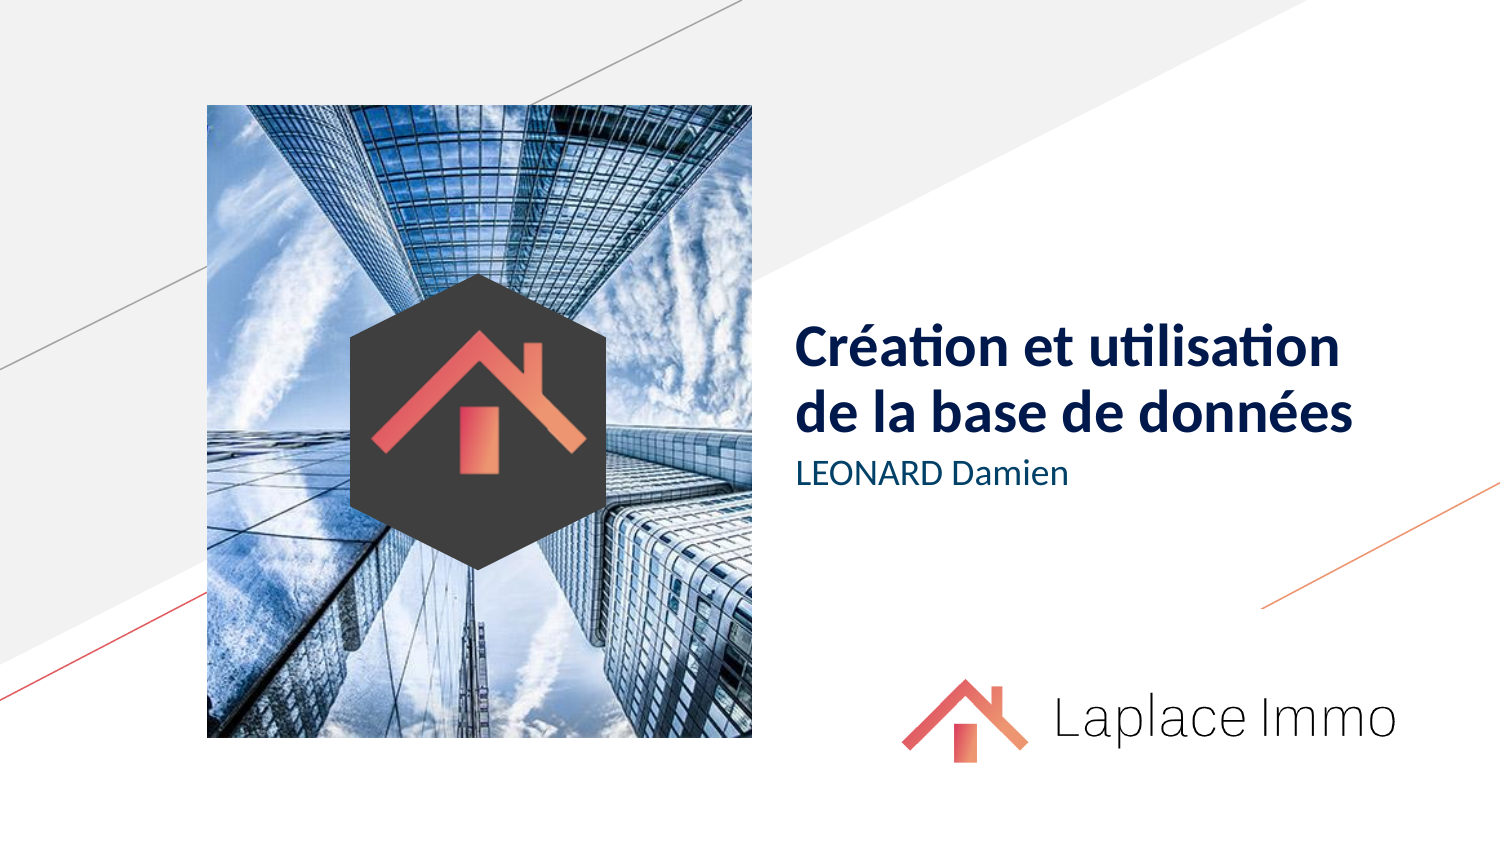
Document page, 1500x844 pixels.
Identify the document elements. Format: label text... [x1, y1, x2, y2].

picture [793, 608, 1500, 844]
title Création et utilisation de la base de données [784, 246, 1382, 446]
subtitle LEONARD Damien [784, 447, 1382, 603]
picture [206, 105, 753, 739]
